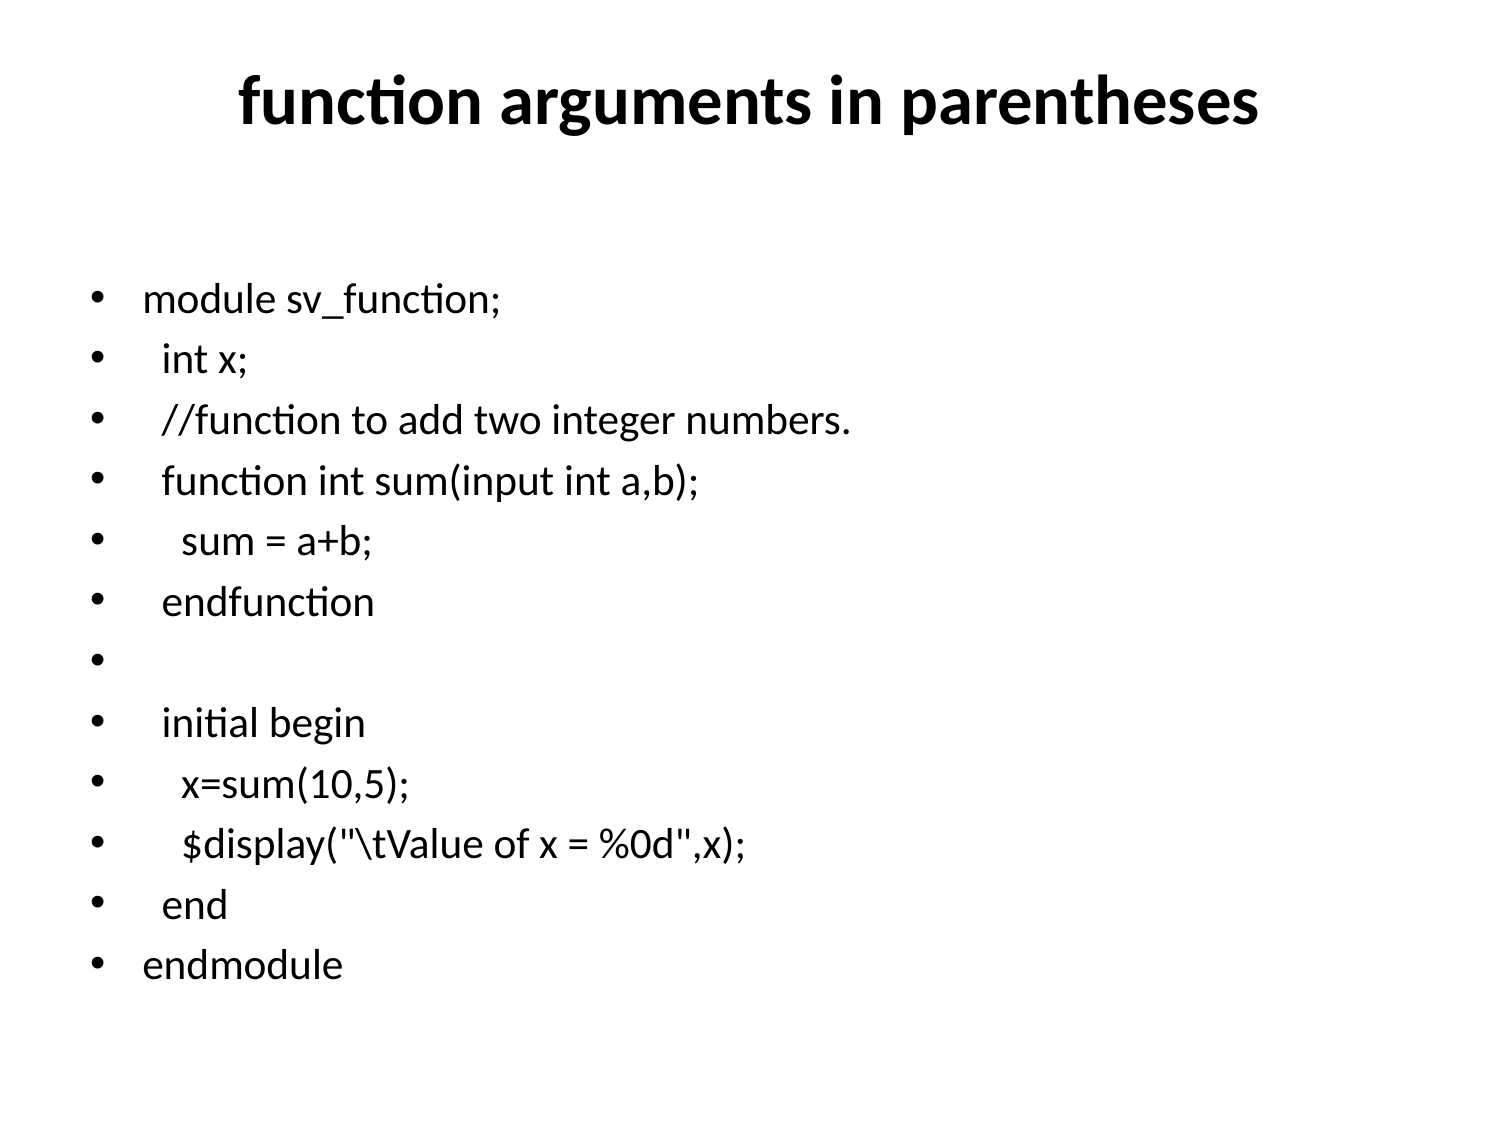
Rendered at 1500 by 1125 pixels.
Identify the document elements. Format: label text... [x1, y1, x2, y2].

list module sv_function; int x; //function to add two integer numbers. function int sum(input int a,b); sum = a+b; endfunction initial begin x=sum(10,5); $display("\tValue of x = %0d",x); end endmodule [75, 262, 1425, 1005]
title function arguments in parentheses [75, 45, 1425, 233]
